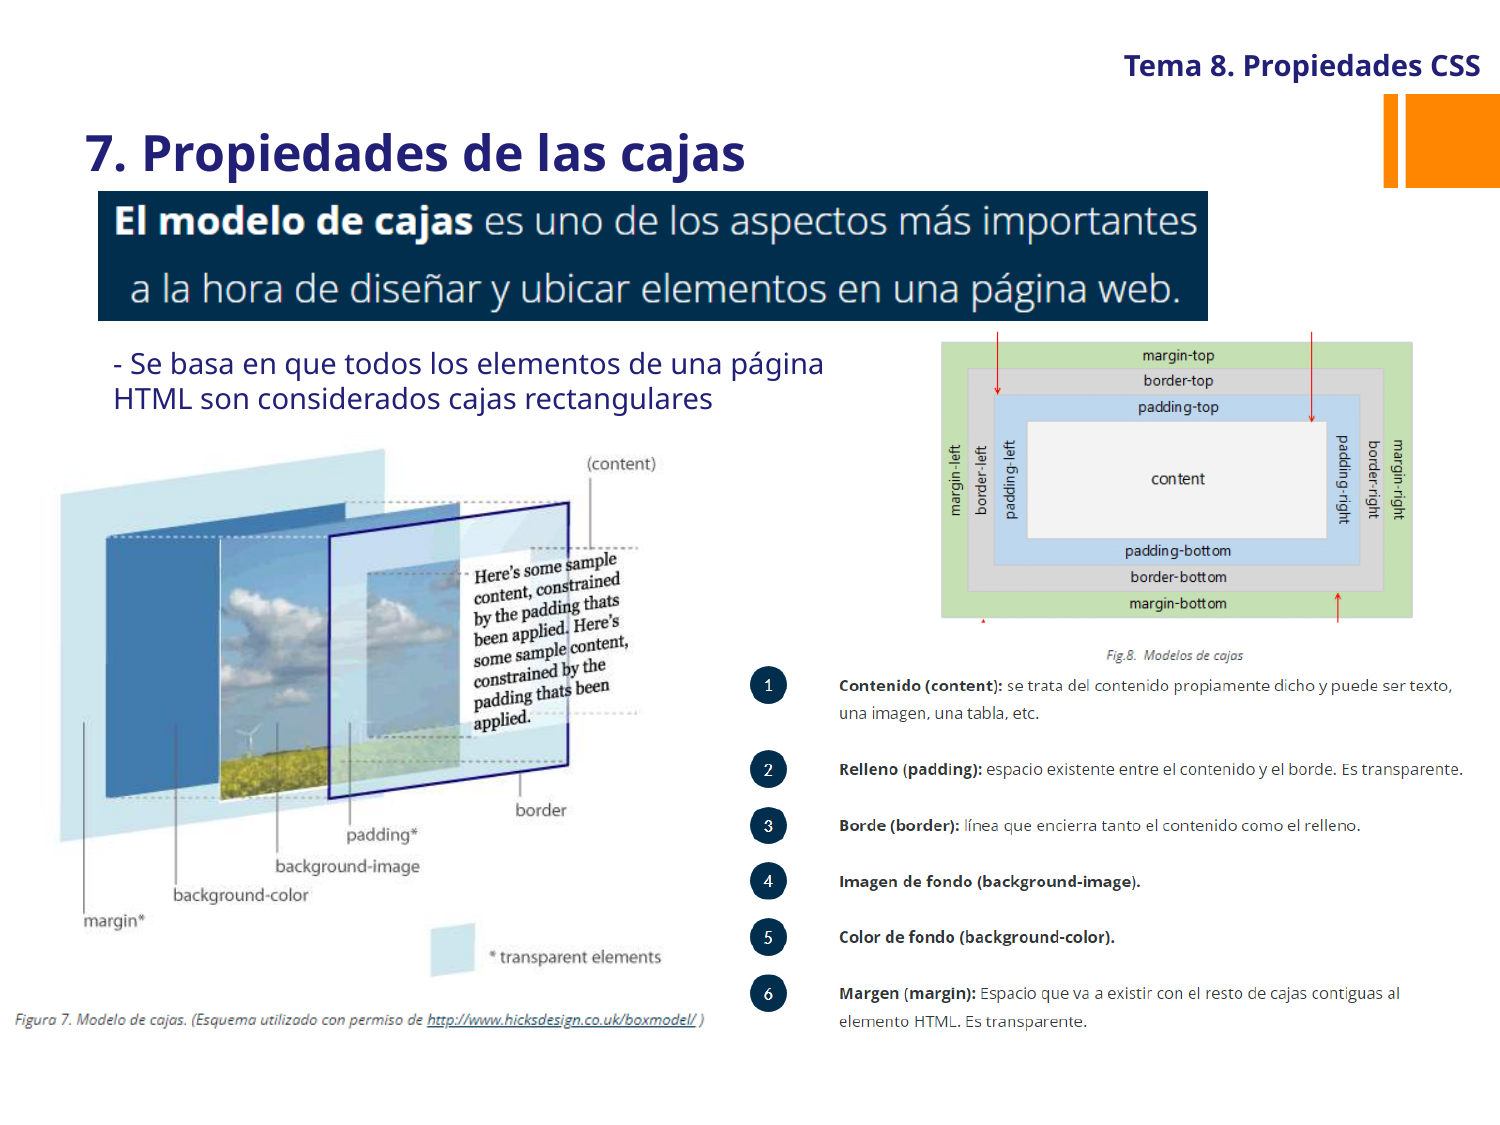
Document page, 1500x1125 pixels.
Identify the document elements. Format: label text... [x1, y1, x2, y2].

picture [1, 431, 708, 1036]
picture [97, 190, 1209, 321]
picture [737, 322, 1469, 1036]
text_box Tema 8. Propiedades CSS [572, 30, 1497, 91]
text_box [95, 189, 1405, 322]
title 7. Propiedades de las cajas [70, 94, 1388, 190]
text_box - Se basa en que todos los elementos de una página HTML son considerados cajas rectangulares [98, 338, 921, 423]
text_box [95, 330, 921, 976]
